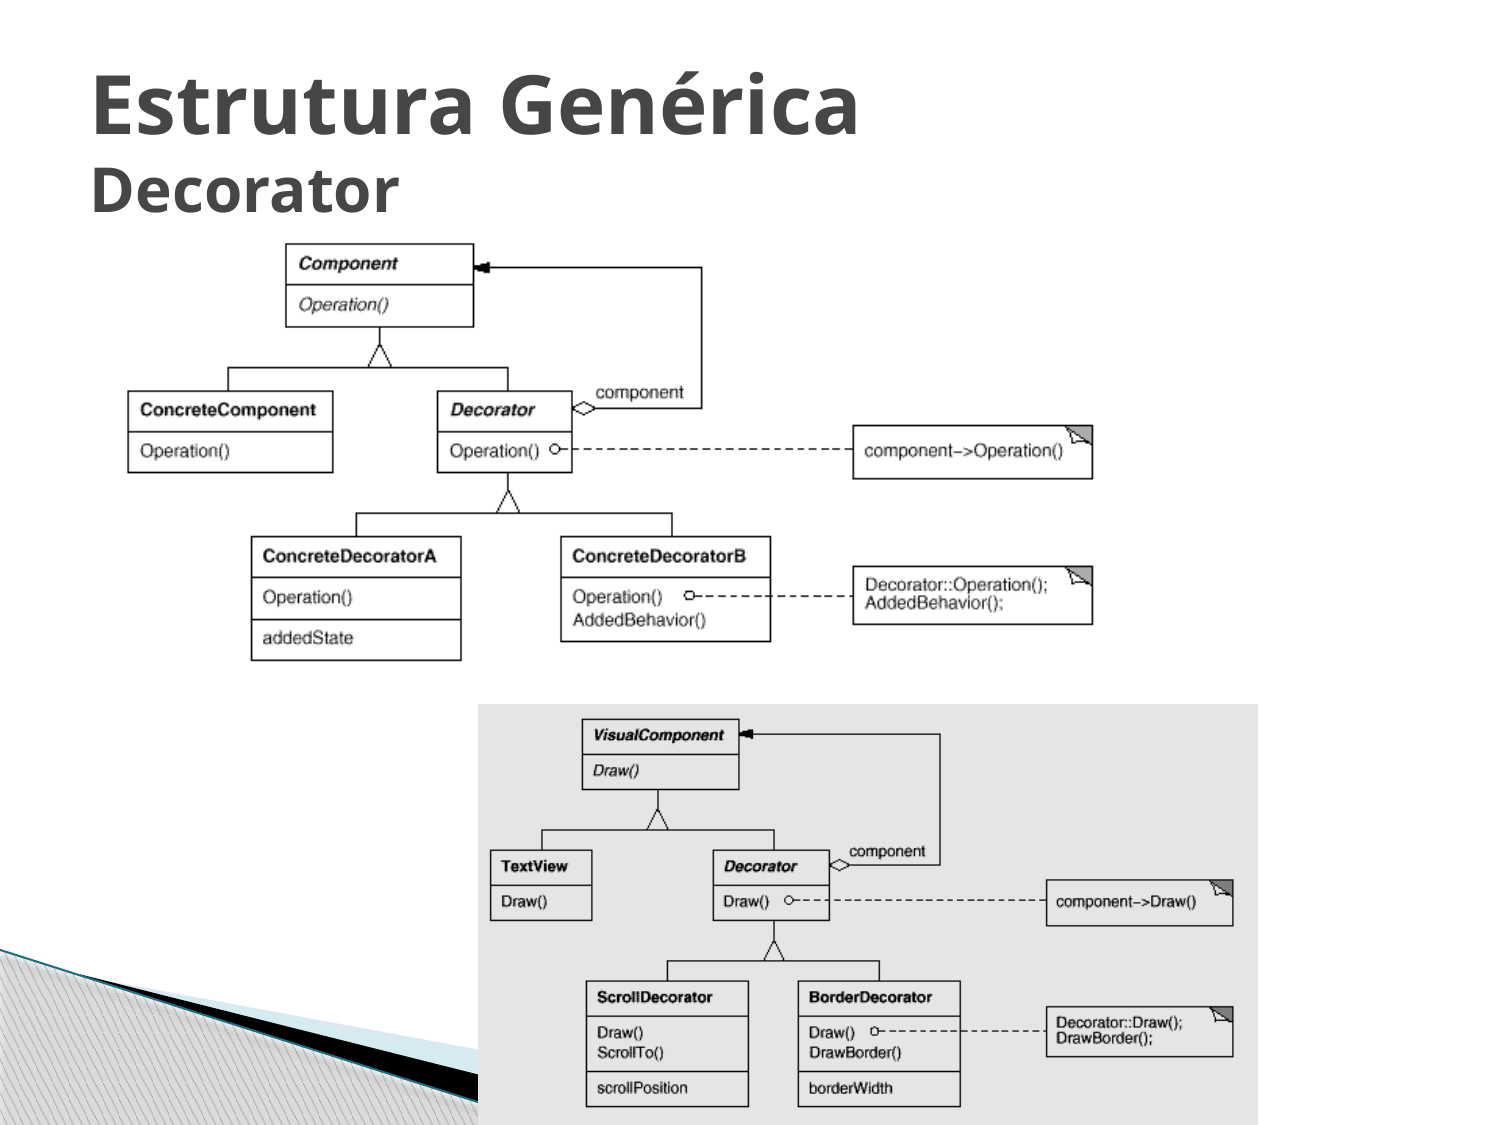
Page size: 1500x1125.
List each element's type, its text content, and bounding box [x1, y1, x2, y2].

title Estrutura Genérica Decorator [75, 45, 1425, 233]
picture [478, 703, 1259, 1125]
picture [111, 231, 1121, 678]
